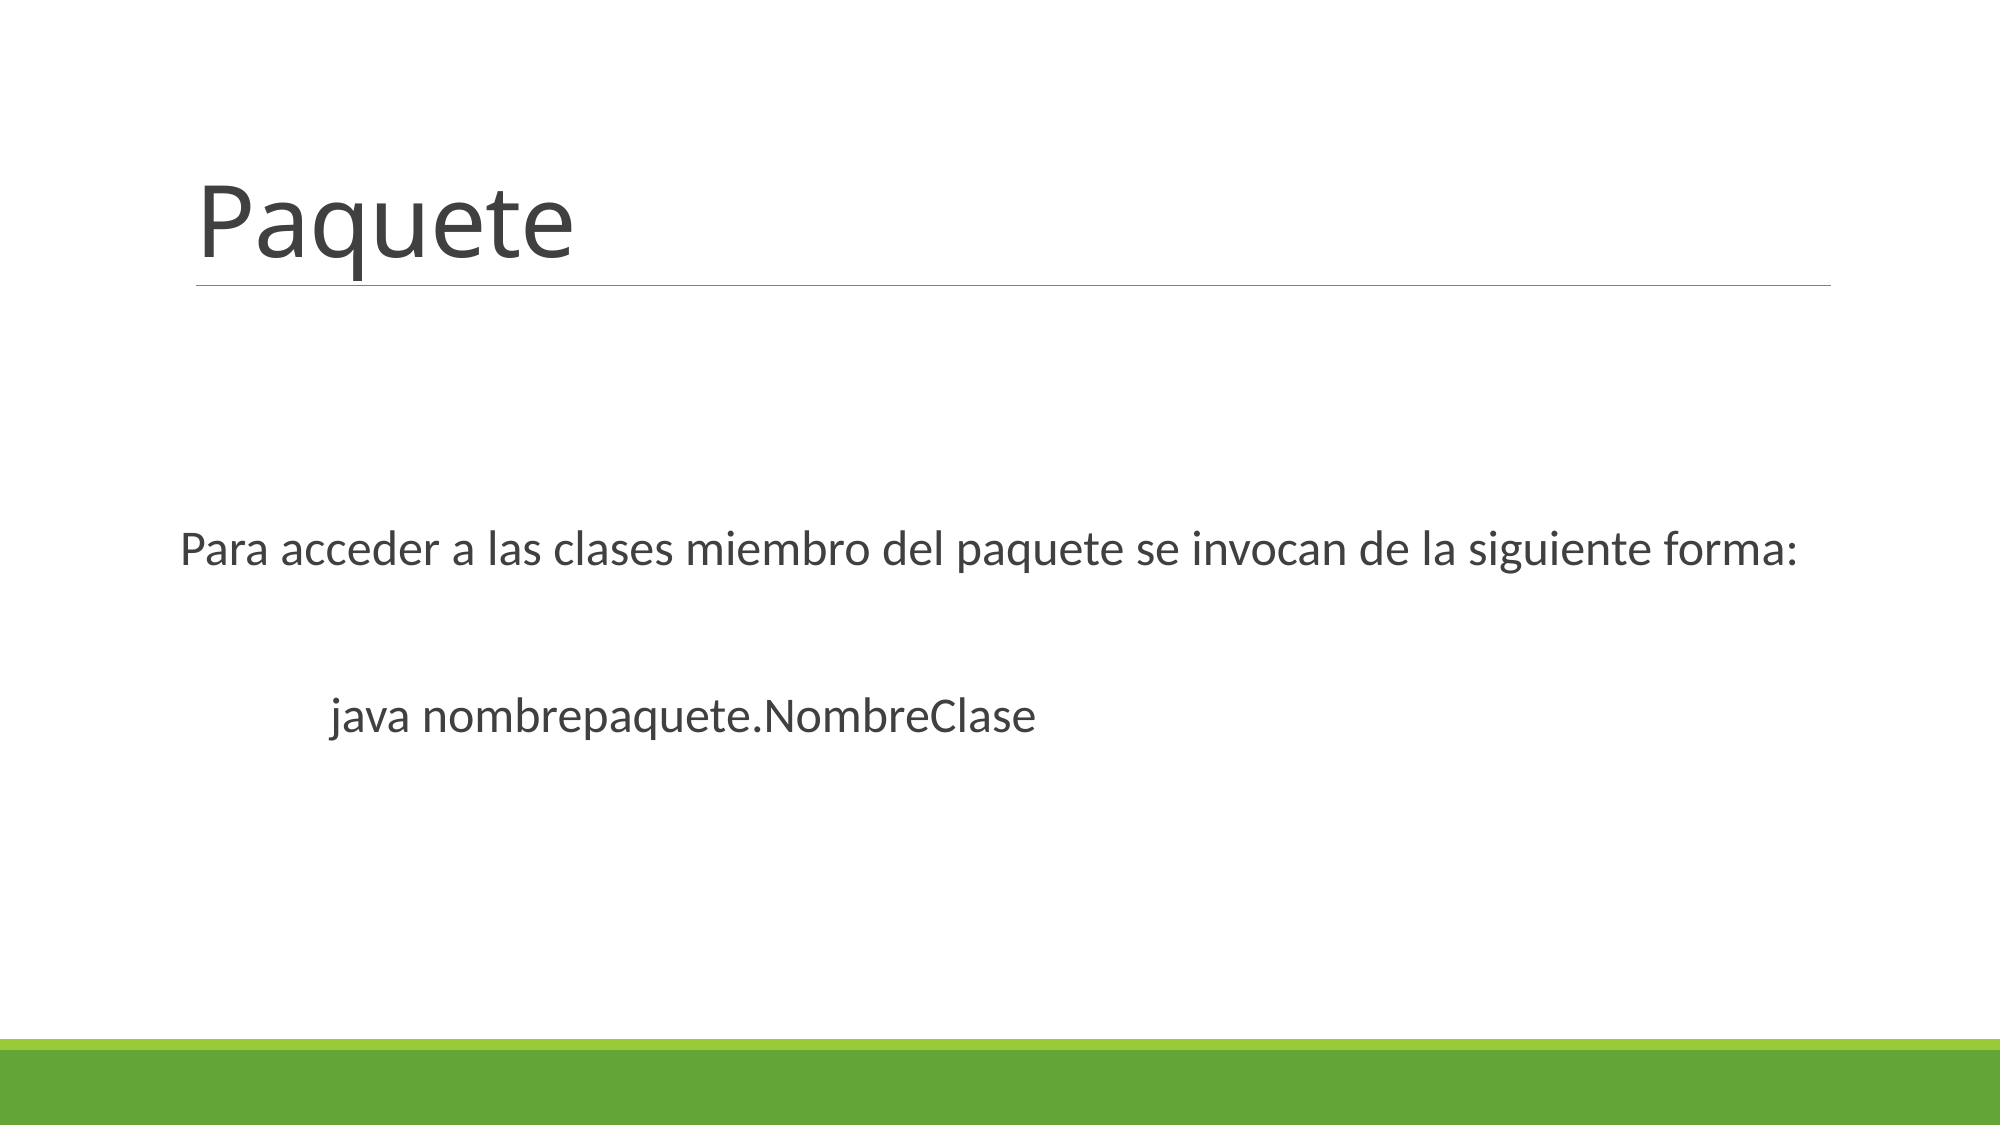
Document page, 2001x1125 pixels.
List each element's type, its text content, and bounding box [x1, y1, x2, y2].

title Paquete [180, 47, 1830, 285]
list Para acceder a las clases miembro del paquete se invocan de la siguiente forma: java nombrepaquete.NombreClase [180, 302, 1830, 963]
